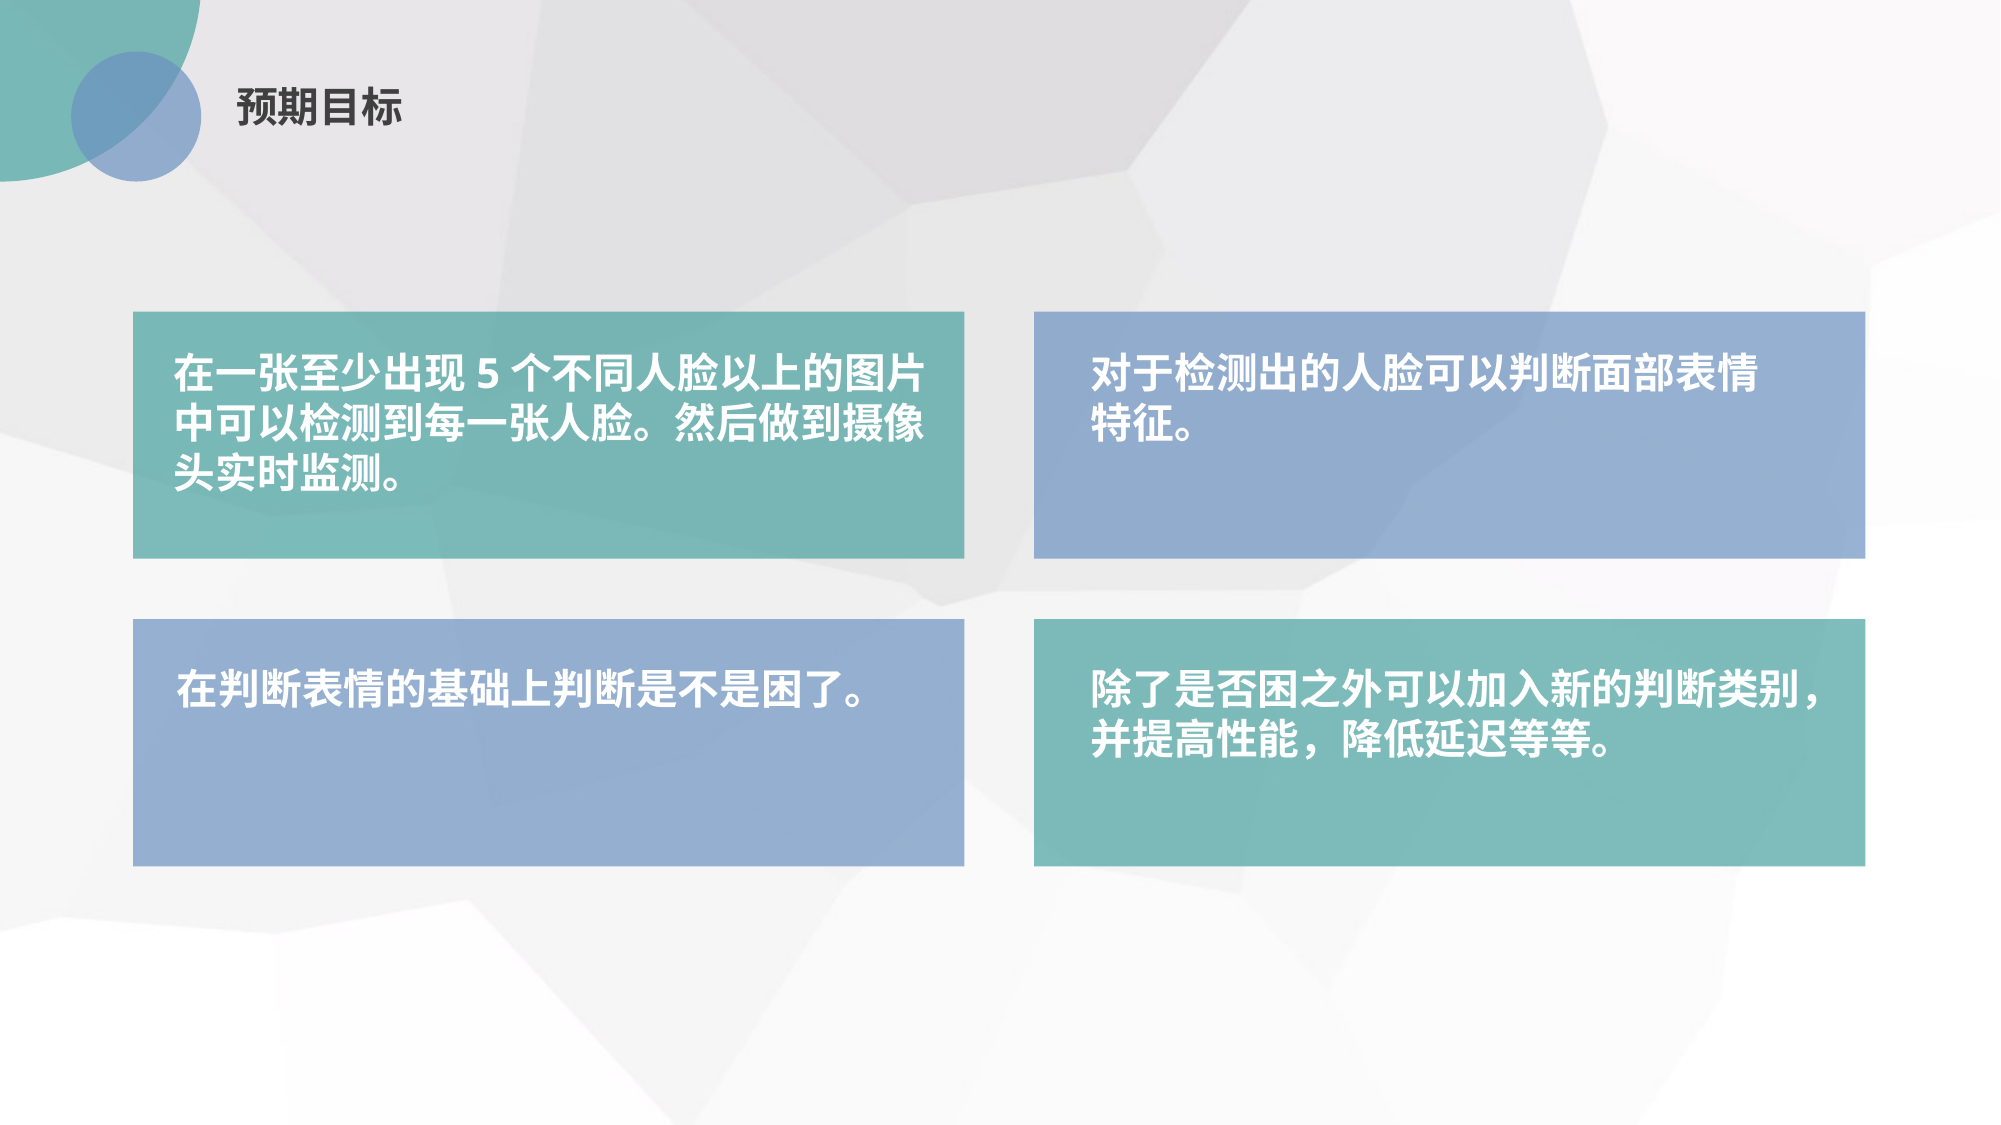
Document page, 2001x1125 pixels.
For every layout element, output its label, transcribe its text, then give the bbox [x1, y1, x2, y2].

text_box [1033, 618, 1866, 867]
text_box [70, 50, 203, 183]
text_box [0, 0, 202, 183]
text_box [132, 618, 965, 867]
picture [0, 0, 2001, 1125]
text_box 在判断表情的基础上判断是不是困了。 [162, 655, 902, 721]
text_box [132, 311, 965, 560]
text_box 除了是否困之外可以加入新的判断类别，并提高性能，降低延迟等等。 [1076, 655, 1825, 771]
text_box [1033, 311, 1866, 560]
text_box 预期目标 [221, 73, 418, 139]
text_box 在一张至少出现5个不同人脸以上的图片中可以检测到每一张人脸。然后做到摄像头实时监测。 [159, 339, 949, 505]
text_box 对于检测出的人脸可以判断面部表情特征。 [1076, 339, 1807, 455]
